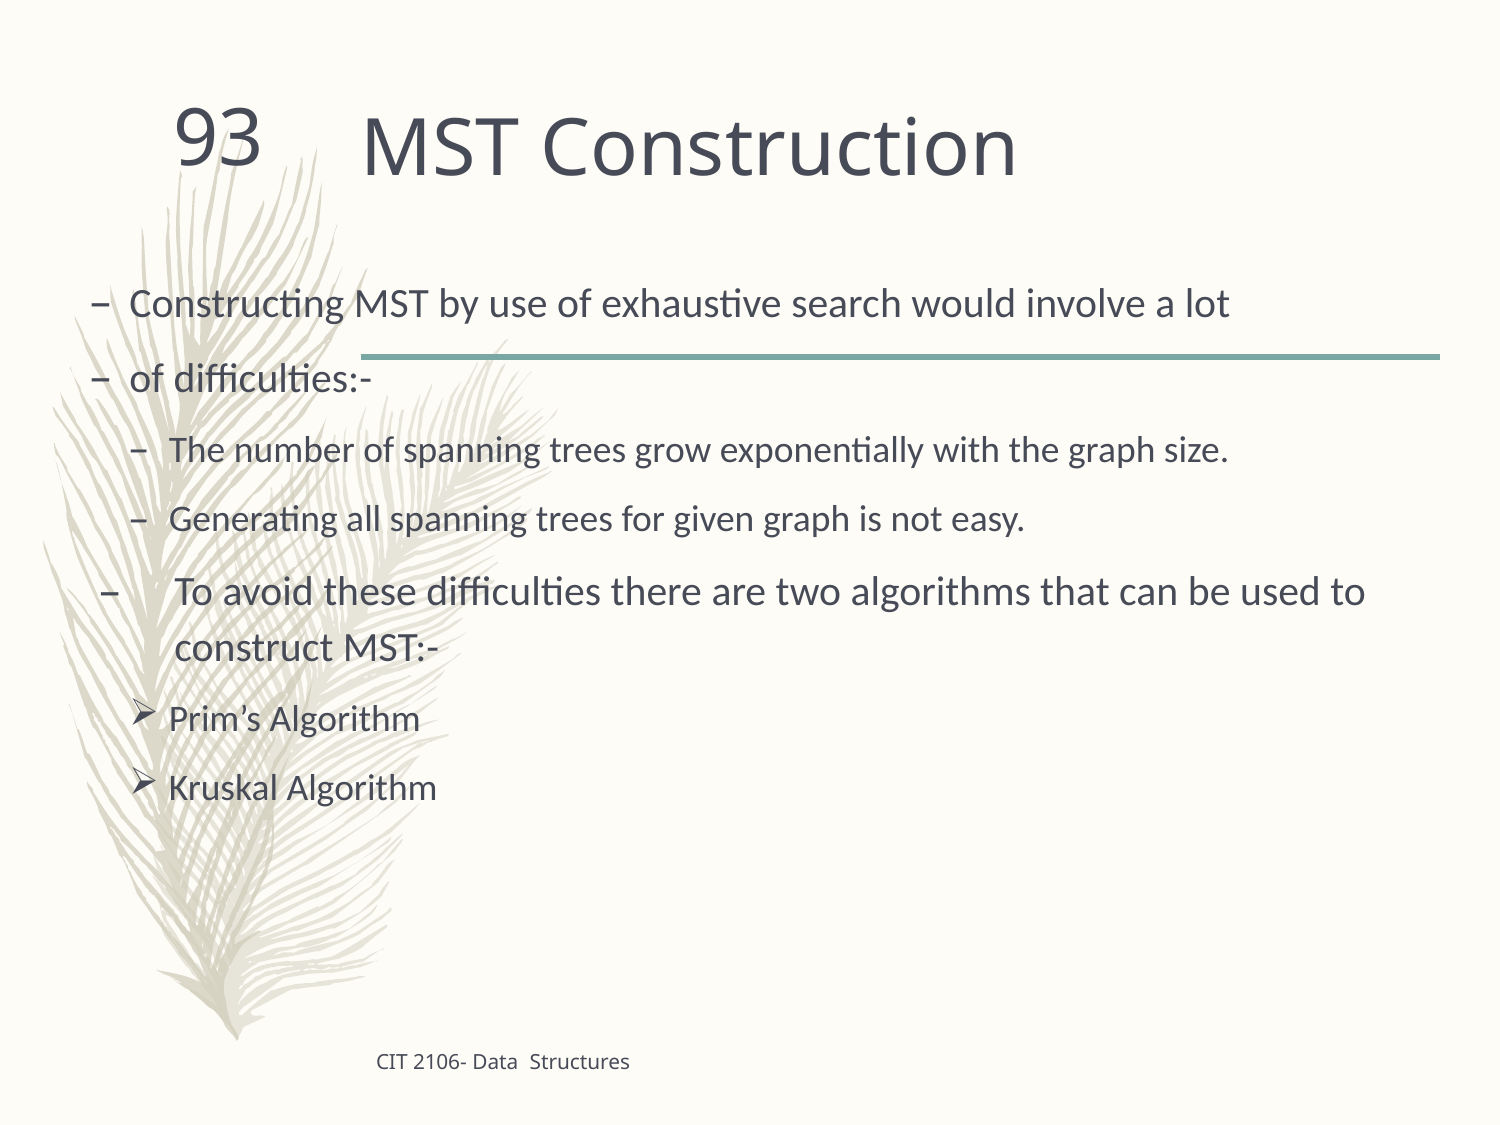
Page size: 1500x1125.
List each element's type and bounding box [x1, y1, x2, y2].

title [345, 93, 1440, 350]
slide_number [46, 102, 279, 203]
footer [360, 1032, 1059, 1093]
list [75, 262, 1388, 1075]
